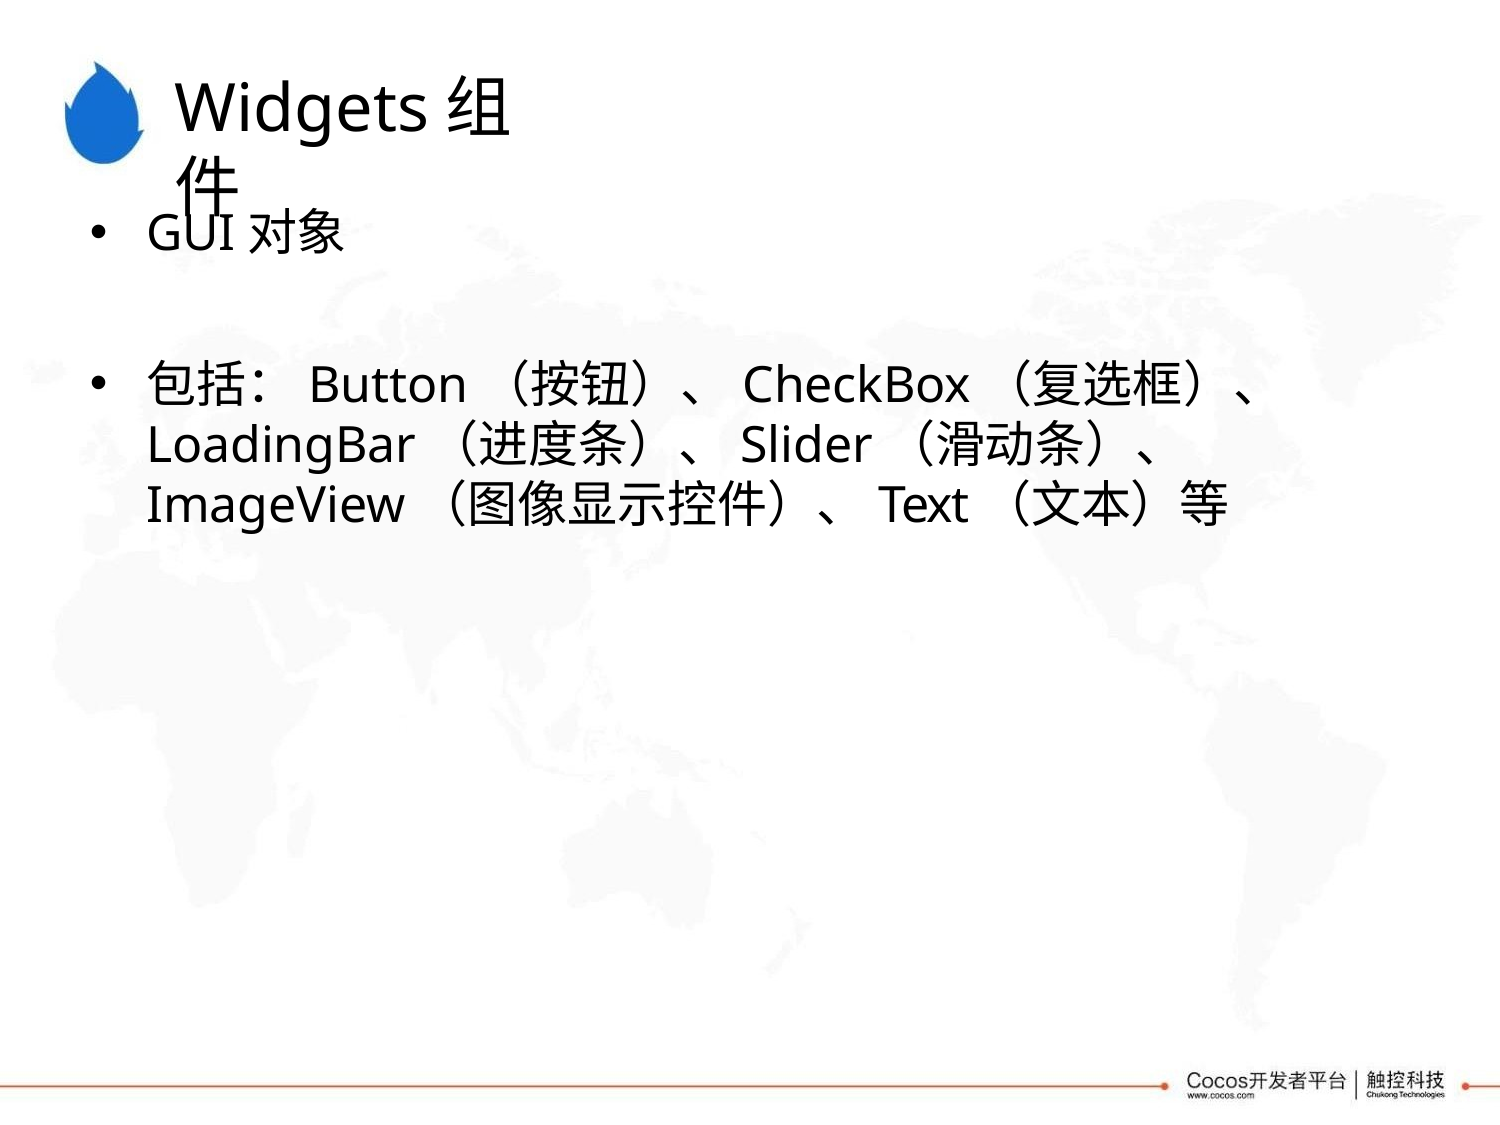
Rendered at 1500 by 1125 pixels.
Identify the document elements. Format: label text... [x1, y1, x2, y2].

text_box GUI对象 包括：Button（按钮）、CheckBox（复选框）、 LoadingBar（进度条）、Slider（滑动条）、 ImageView（图像显示控件）、Text（文本）等 [87, 198, 1261, 533]
title Widgets组件 [172, 62, 578, 198]
picture [0, 46, 1500, 1109]
